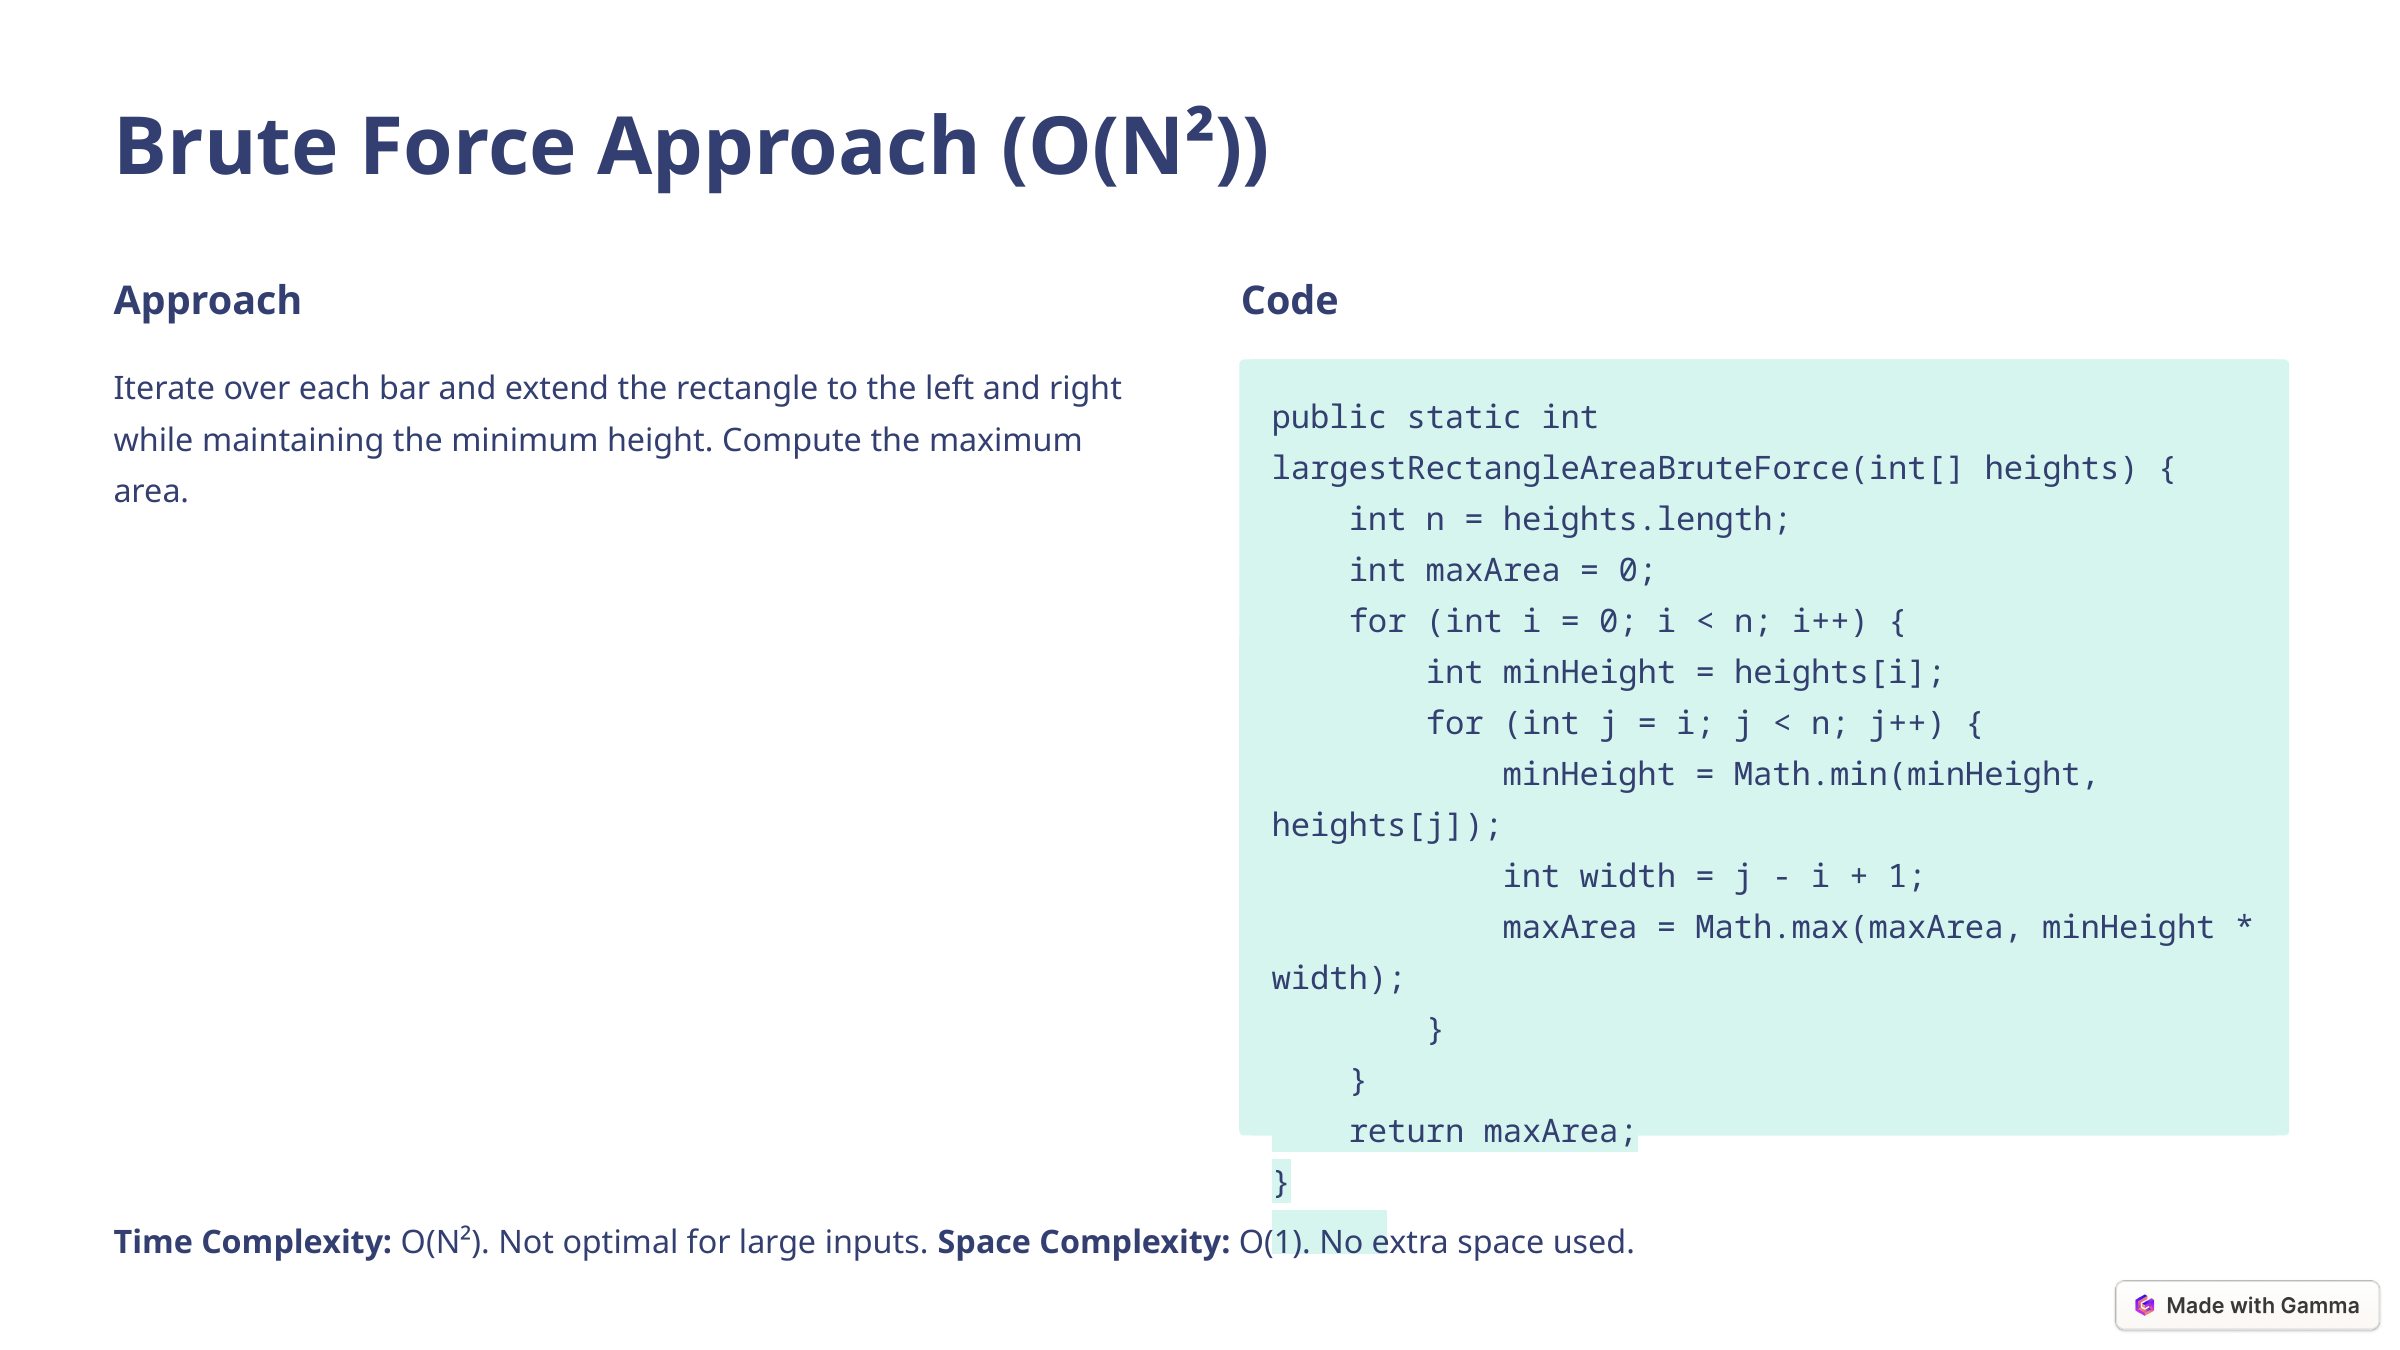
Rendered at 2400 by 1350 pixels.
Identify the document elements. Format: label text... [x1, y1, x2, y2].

picture [2106, 1271, 2389, 1339]
text_box Approach [113, 272, 520, 323]
text_box public static int largestRectangleAreaBruteForce(int[] heights) { int n = heights.length; int maxArea = 0; for (int i = 0; i < n; i++) { int minHeight = heights[i]; for (int j = i; j < n; j++) { minHeight = Math.min(minHeight, heights[j]); int width = j - i + 1; maxArea = Math.max(maxArea, minHeight * width); } } return maxArea; } [1271, 383, 2257, 1112]
text_box Code [1240, 272, 1647, 323]
text_box Iterate over each bar and extend the rectangle to the left and right while maintaining the minimum height. Compute the maximum area. [113, 355, 1161, 460]
text_box [1239, 359, 2290, 1136]
text_box Brute Force Approach (O(N²)) [113, 89, 1581, 191]
text_box Time Complexity: O(N²). Not optimal for large inputs. Space Complexity: O(1). No extra space used. [113, 1208, 2287, 1261]
